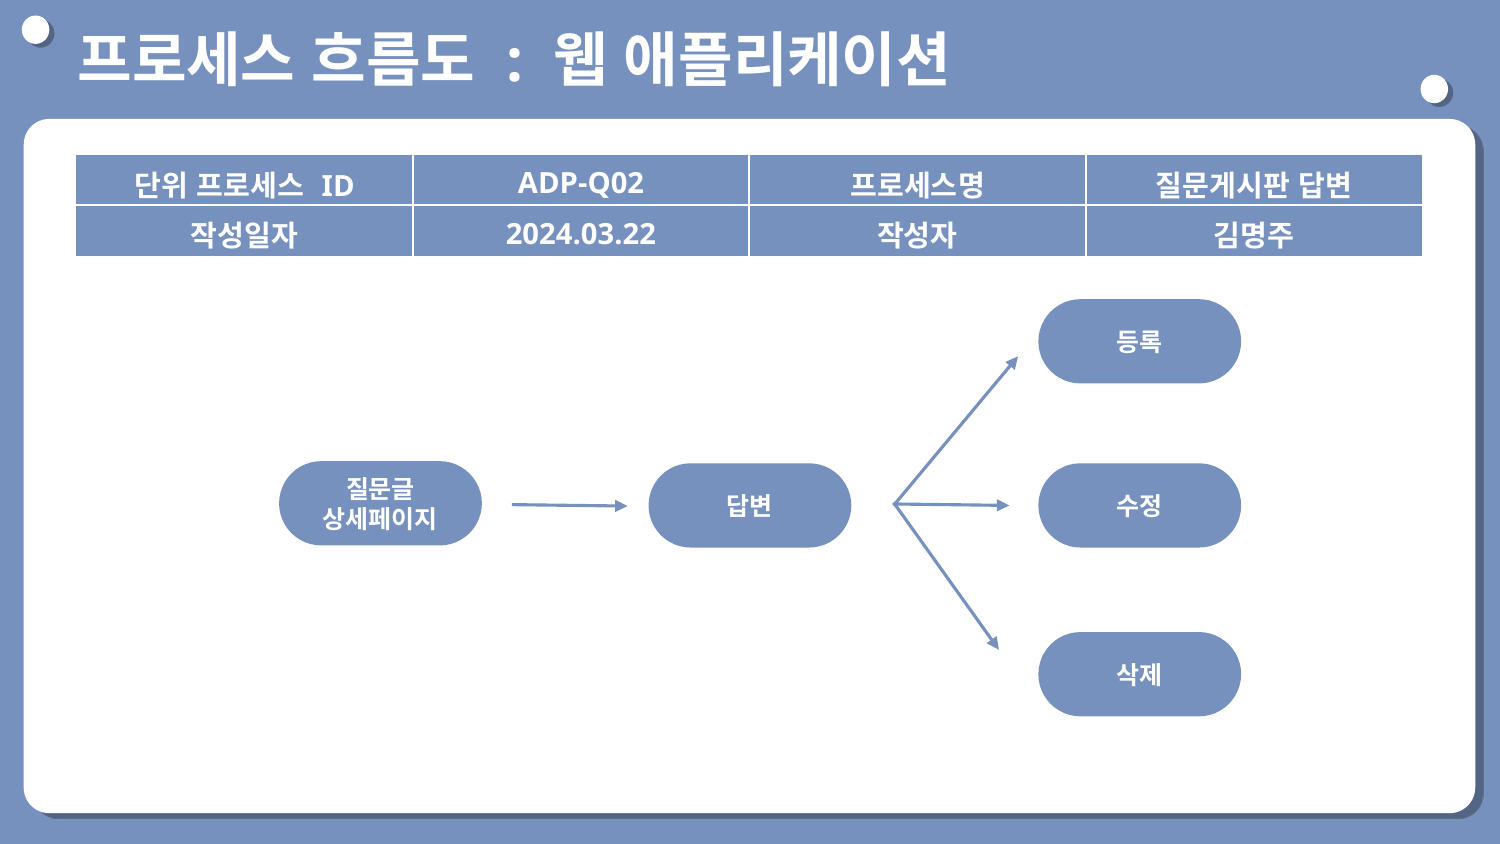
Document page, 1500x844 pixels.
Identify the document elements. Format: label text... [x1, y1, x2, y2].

table_cell 2024.03.22 [414, 206, 748, 256]
table_header 프로세스명 [750, 155, 1085, 204]
text_box 등록 [1037, 298, 1243, 385]
text_box 질문글 상세페이지 [278, 460, 483, 547]
table_header 단위 프로세스 ID [76, 155, 412, 204]
table_header ADP-Q02 [414, 155, 748, 204]
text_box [893, 356, 1018, 506]
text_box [22, 16, 1453, 106]
text_box 단위 프로세스 ID [22, 117, 1477, 815]
table_cell 작성일자 [76, 206, 412, 256]
table_cell 김명주 [1087, 206, 1422, 256]
text_box 삭제 [1037, 631, 1243, 718]
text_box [893, 506, 999, 650]
table_header 질문게시판 답변 [1087, 155, 1422, 204]
table_cell 작성자 [750, 206, 1085, 256]
text_box 답변 [647, 462, 853, 549]
text_box 수정 [1037, 462, 1243, 549]
